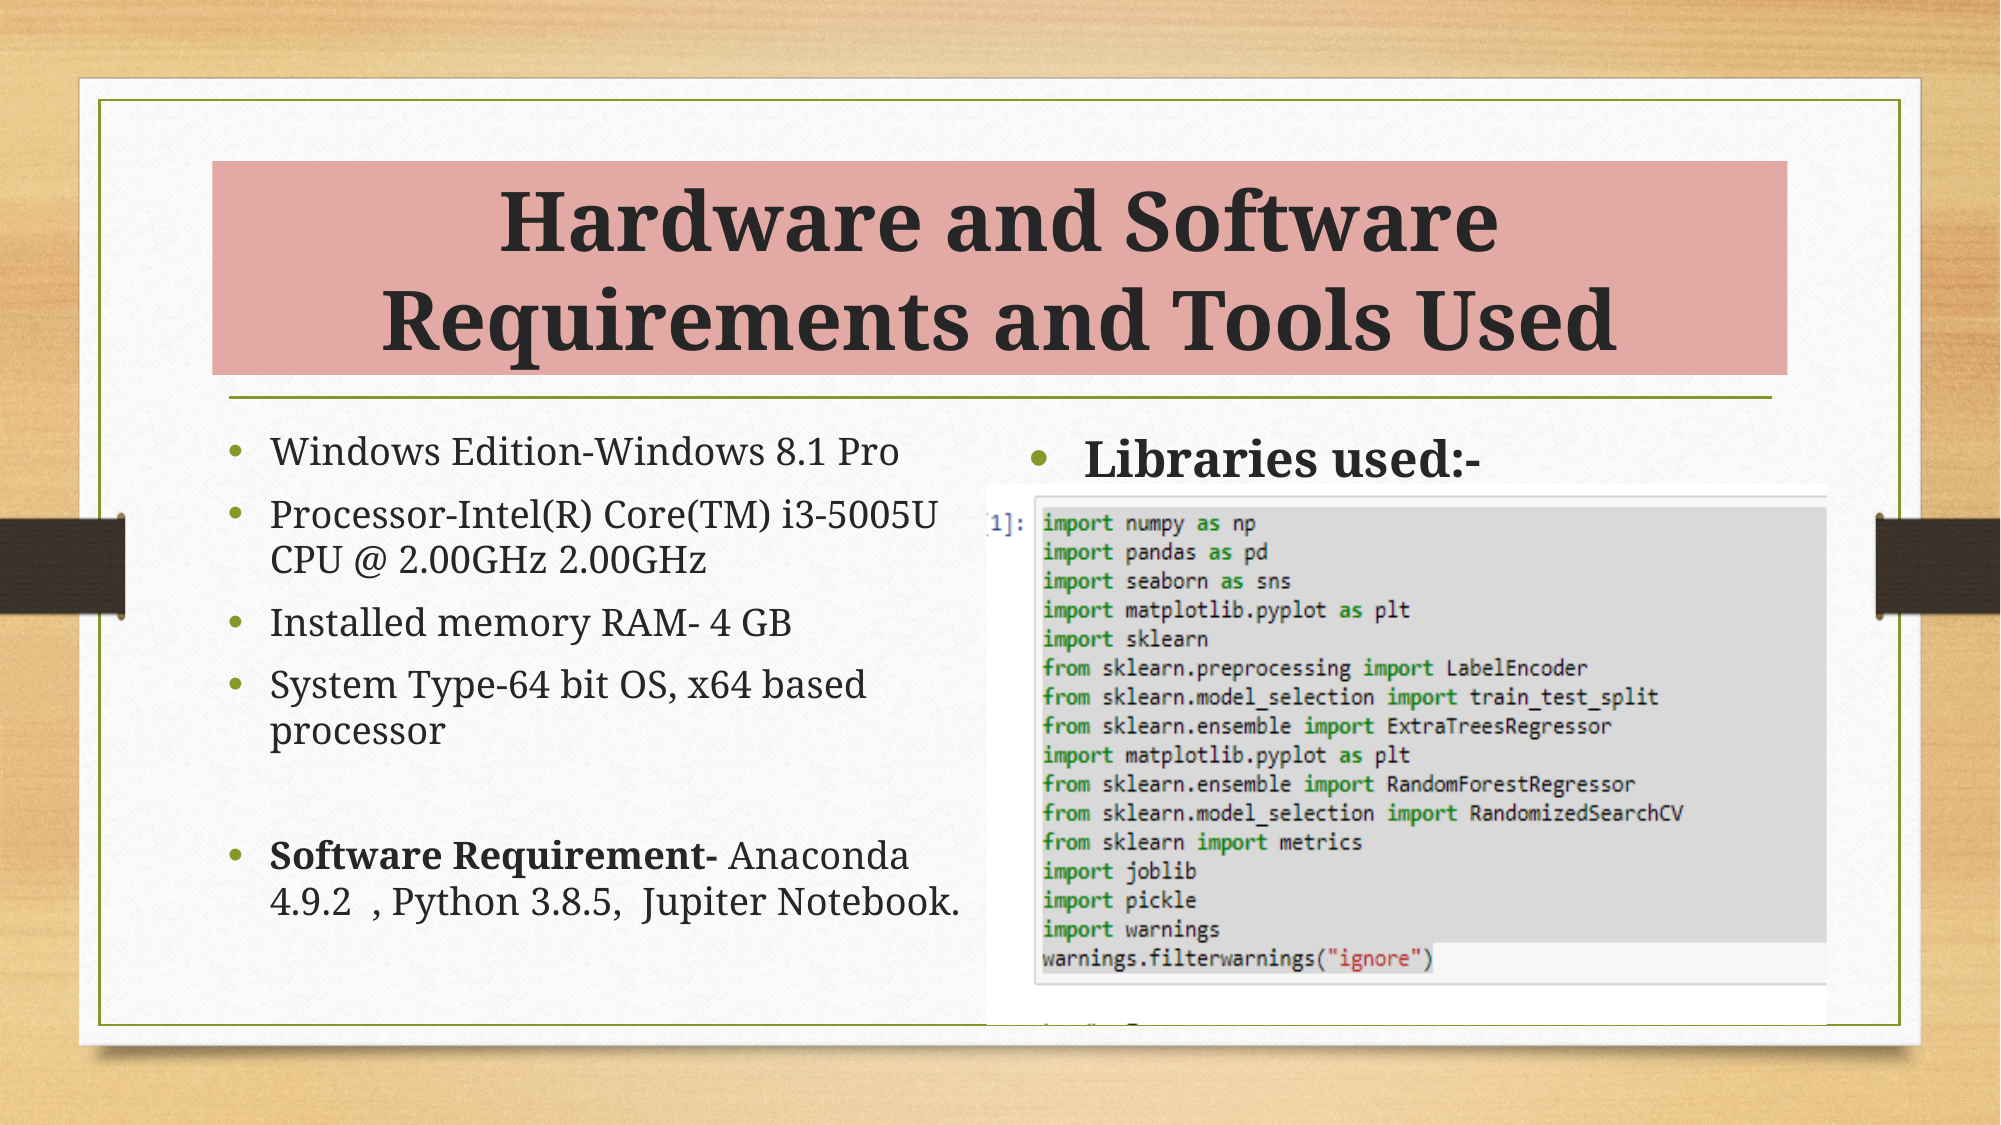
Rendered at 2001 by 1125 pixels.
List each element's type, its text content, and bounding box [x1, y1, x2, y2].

list Windows Edition-Windows 8.1 Pro Processor-Intel(R) Core(TM) i3-5005U CPU @ 2.00GHz 2.00GHz Installed memory RAM- 4 GB System Type-64 bit OS, x64 based processor Software Requirement- Anaconda 4.9.2 , Python 3.8.5, Jupiter Notebook. [213, 420, 987, 963]
title Hardware and Software Requirements and Tools Used [212, 161, 1788, 375]
list Libraries used:- [1013, 420, 1788, 484]
picture [0, 0, 2001, 1125]
